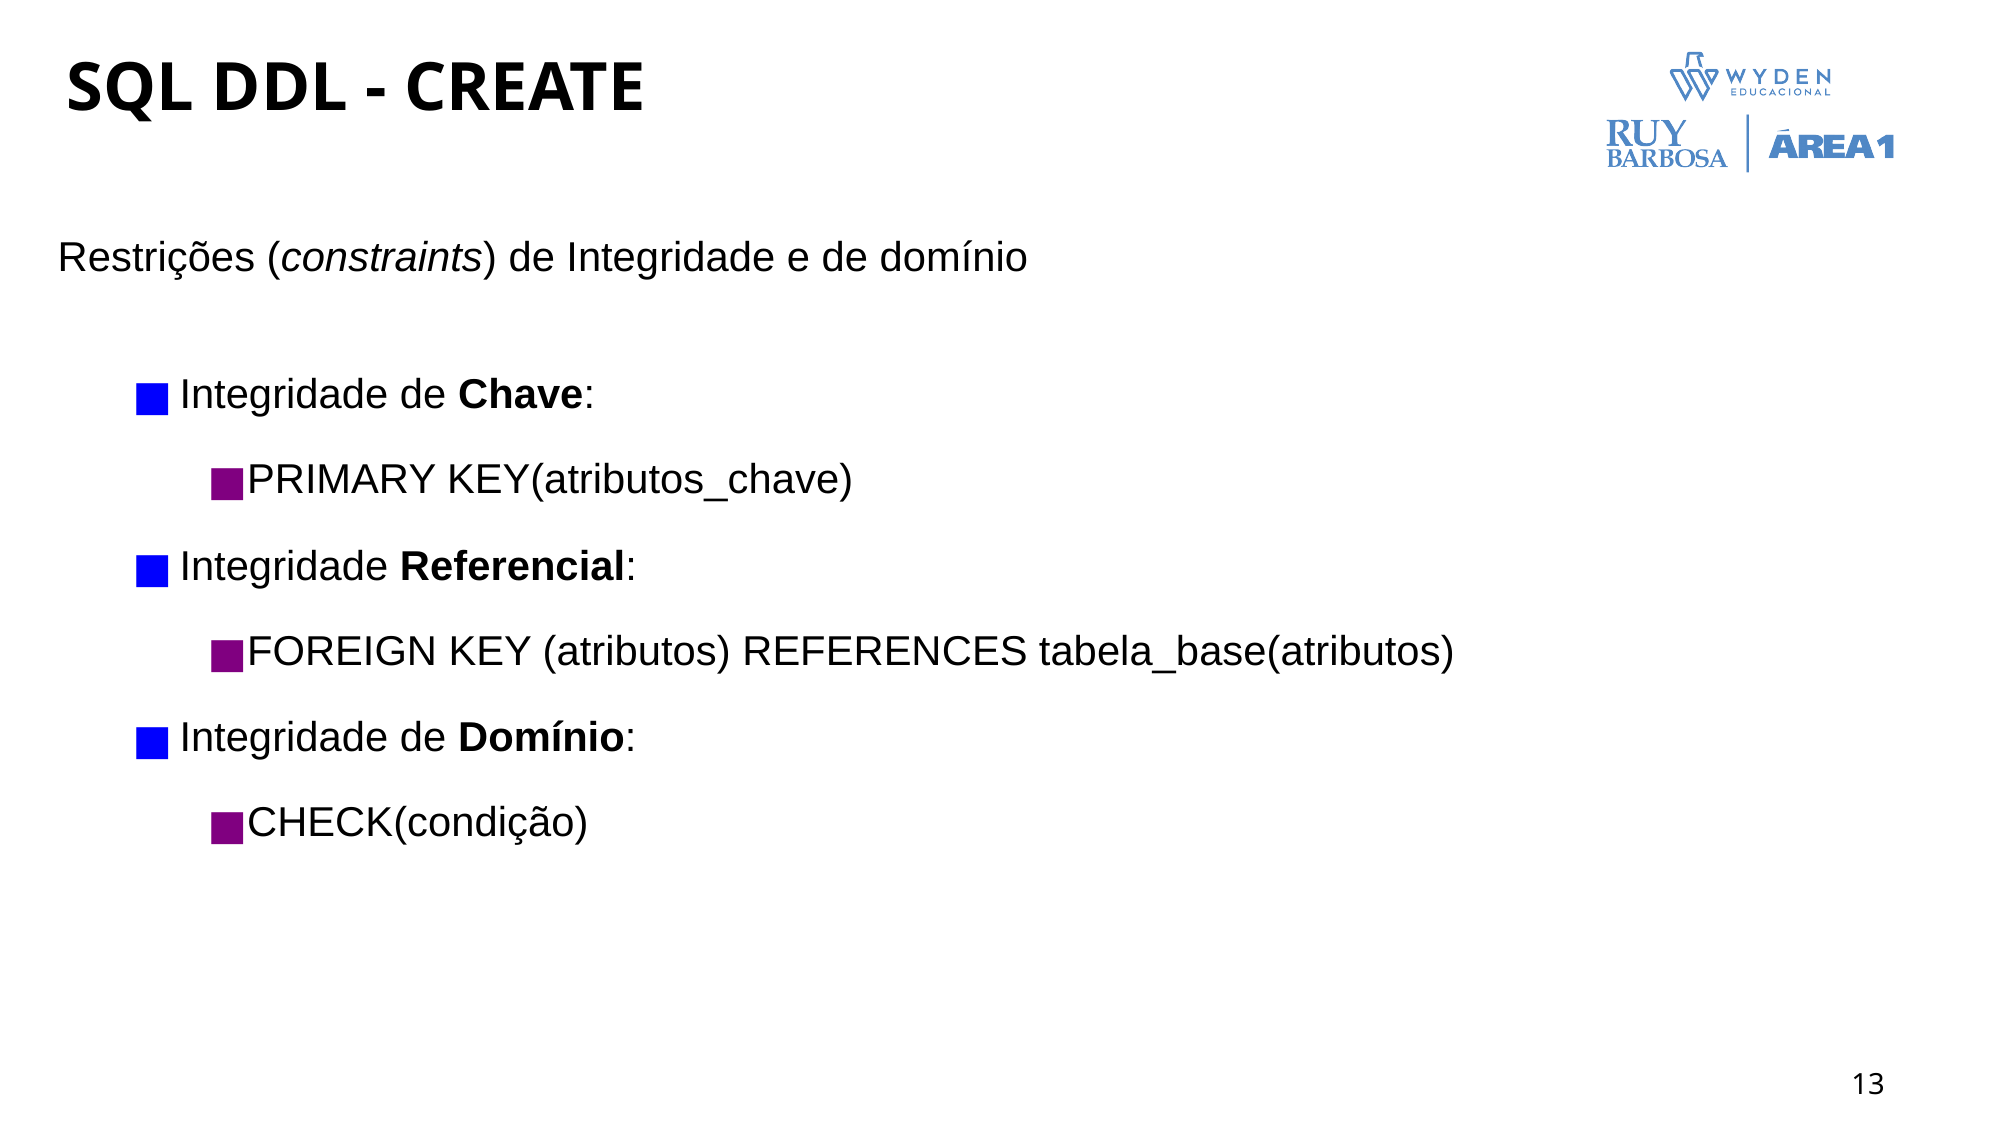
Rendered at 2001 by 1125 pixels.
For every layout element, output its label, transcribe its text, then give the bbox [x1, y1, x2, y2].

list Restrições (constraints) de Integridade e de domínio Integridade de Chave: PRIMARY KEY(atributos_chave) Integridade Referencial: FOREIGN KEY (atributos) REFERENCES tabela_base(atributos) Integridade de Domínio: CHECK(condição) [42, 197, 1925, 885]
picture [1554, 0, 1946, 226]
text_box 13 [1483, 1037, 1900, 1113]
text_box SQL DDL - CREATE [51, 36, 1354, 132]
